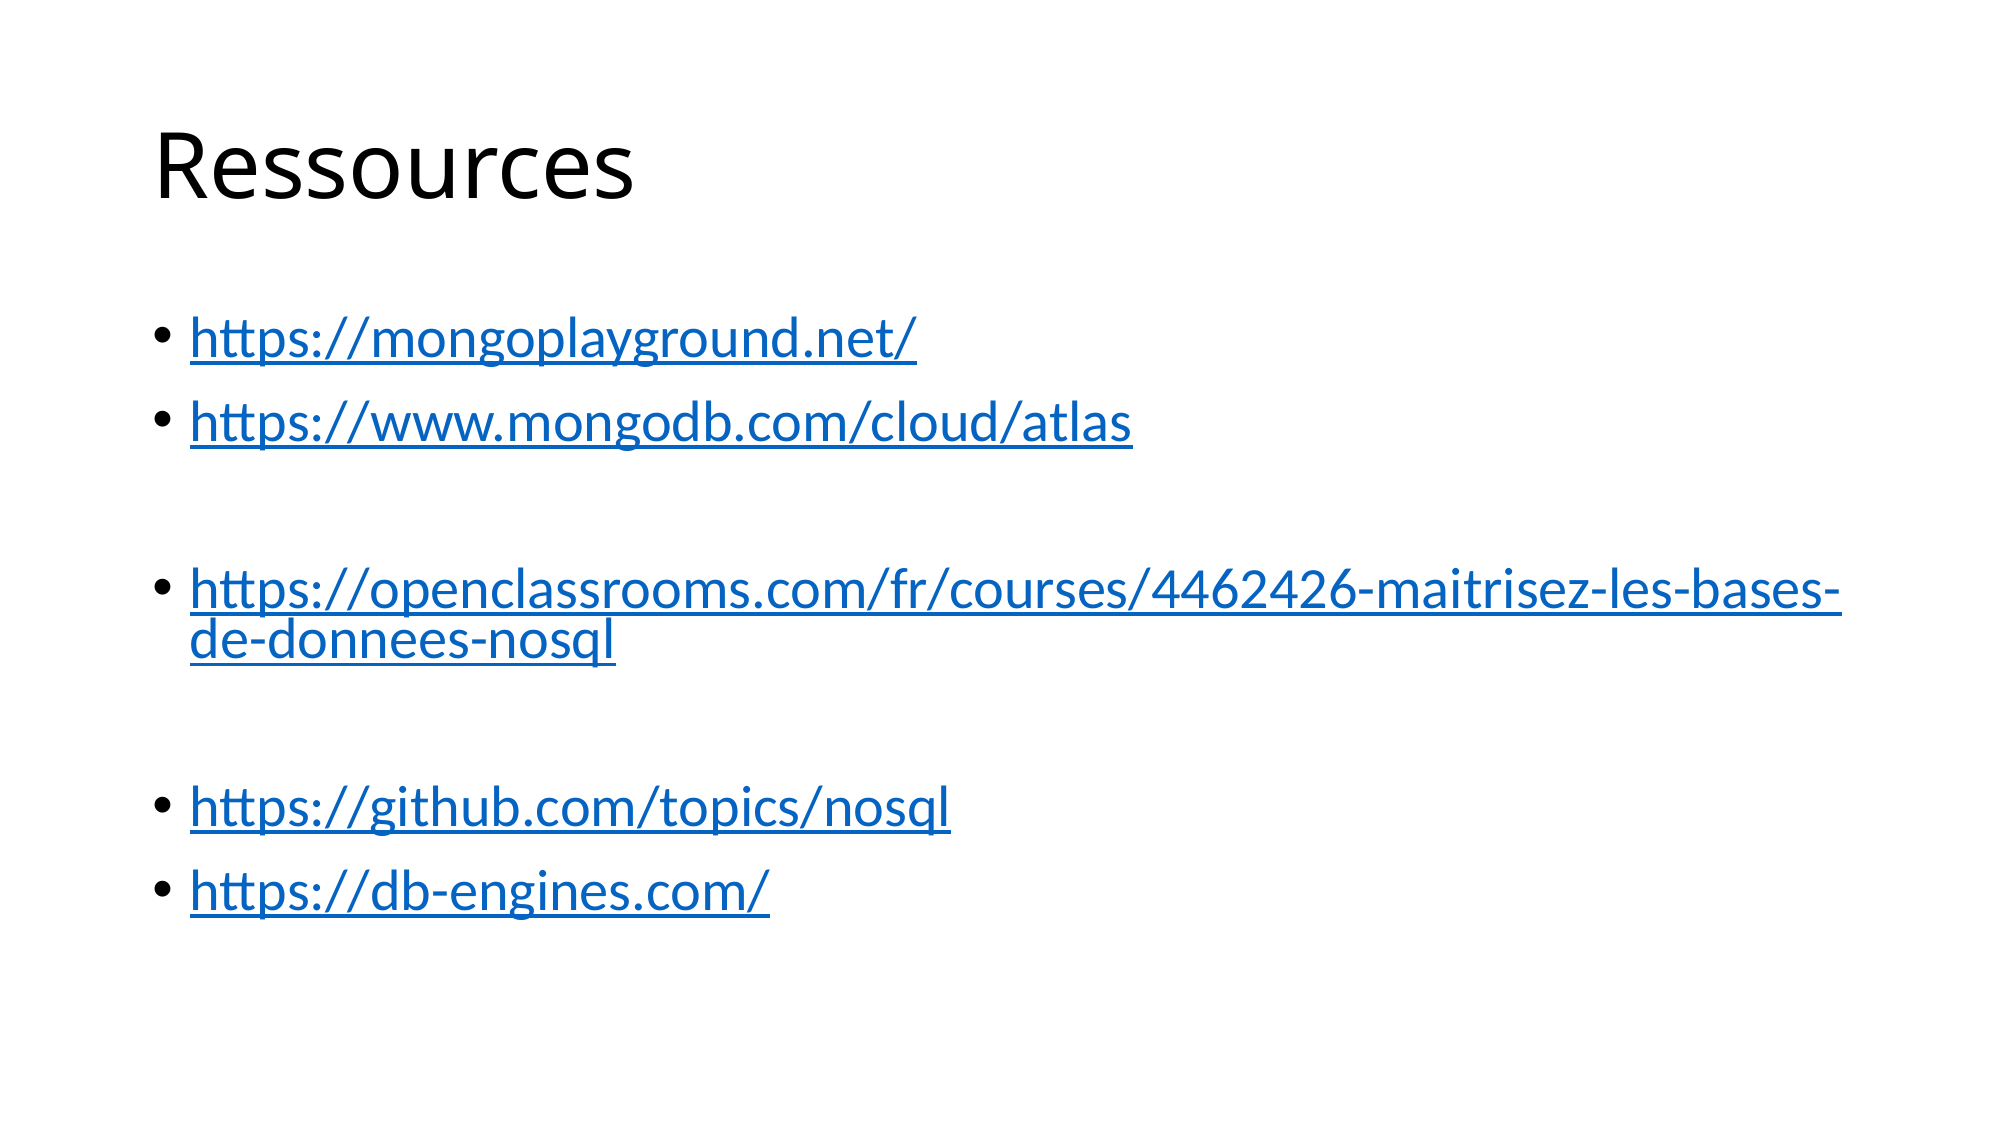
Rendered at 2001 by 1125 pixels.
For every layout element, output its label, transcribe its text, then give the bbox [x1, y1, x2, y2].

title Ressources [137, 59, 1863, 278]
list https://mongoplayground.net/ https://www.mongodb.com/cloud/atlas https://openclassrooms.com/fr/courses/4462426-maitrisez-les-bases-de-donnees-nosql https://github.com/topics/nosql https://db-engines.com/ [137, 299, 1863, 1014]
